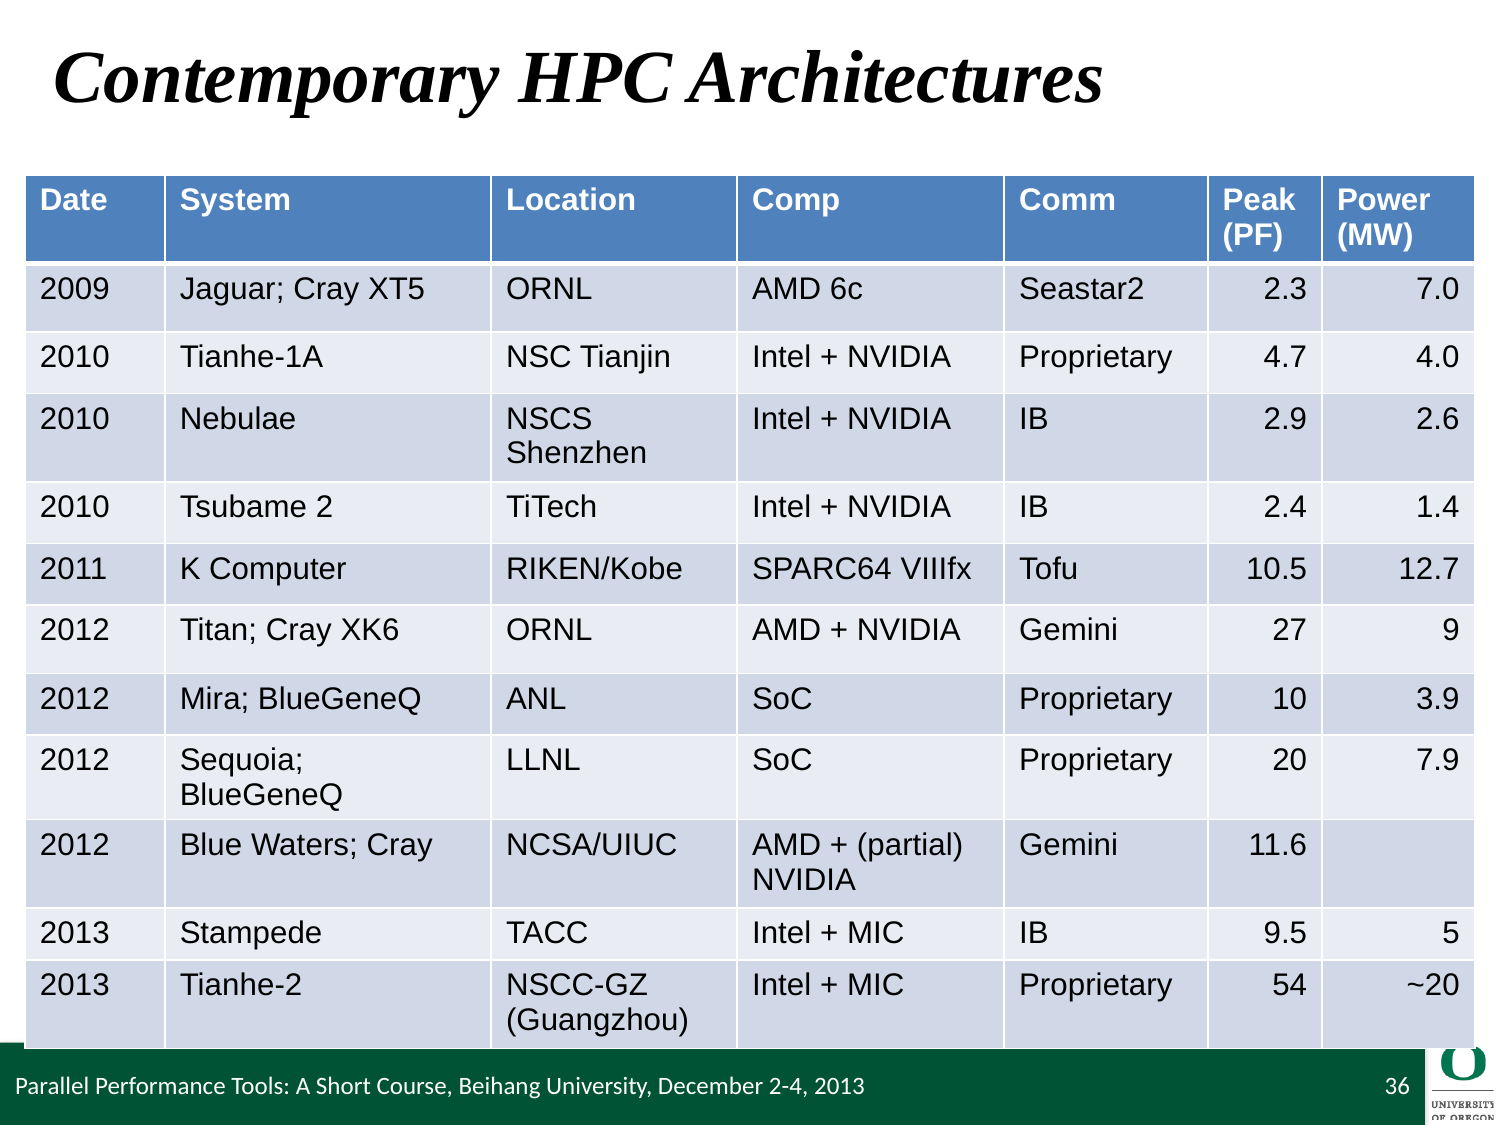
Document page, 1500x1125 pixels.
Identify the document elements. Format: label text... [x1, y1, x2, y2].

table_cell K Computer [166, 544, 490, 604]
table_header Date [26, 176, 164, 261]
table_cell 20 [1209, 736, 1321, 819]
table_cell 2.4 [1209, 483, 1321, 543]
table_cell Intel + NVIDIA [738, 483, 1003, 543]
table_cell NSC Tianjin [492, 333, 736, 393]
table_header Peak (PF) [1209, 176, 1321, 261]
table_cell ORNL [492, 606, 736, 673]
table_cell SoC [738, 674, 1003, 734]
table_cell 2013 [26, 961, 164, 1048]
table_cell NSCC-GZ (Guangzhou) [492, 961, 736, 1048]
table_cell AMD 6c [738, 266, 1003, 331]
table_cell Intel + MIC [738, 961, 1003, 1048]
table_cell 10.5 [1209, 544, 1321, 604]
table_cell 11.6 [1209, 820, 1321, 907]
table_cell IB [1005, 483, 1207, 543]
table_header Comp [738, 176, 1003, 261]
table_cell 2.3 [1209, 266, 1321, 331]
table_cell Nebulae [166, 394, 490, 481]
table_cell Jaguar; Cray XT5 [166, 266, 490, 331]
table_cell Proprietary [1005, 674, 1207, 734]
table_cell Gemini [1005, 820, 1207, 907]
table_cell 7.0 [1323, 266, 1474, 331]
table_cell 2012 [26, 674, 164, 734]
table_cell 54 [1209, 961, 1321, 1048]
table_cell SPARC64 VIIIfx [738, 544, 1003, 604]
table_cell Blue Waters; Cray [166, 820, 490, 907]
table_header Power (MW) [1323, 176, 1474, 261]
table_header System [166, 176, 490, 261]
table_cell Stampede [166, 909, 490, 959]
table_cell Tianhe-1A [166, 333, 490, 393]
table_cell 2011 [26, 544, 164, 604]
table_cell 12.7 [1323, 544, 1474, 604]
table_cell 4.0 [1323, 333, 1474, 393]
table_header Location [492, 176, 736, 261]
table_cell 10 [1209, 674, 1321, 734]
table_cell Intel + NVIDIA [738, 333, 1003, 393]
table_cell LLNL [492, 736, 736, 819]
table_cell AMD + NVIDIA [738, 606, 1003, 673]
table_cell Tsubame 2 [166, 483, 490, 543]
table_cell 9 [1323, 606, 1474, 673]
table_cell IB [1005, 909, 1207, 959]
table_cell Gemini [1005, 606, 1207, 673]
table_cell 27 [1209, 606, 1321, 673]
table_cell 2012 [26, 736, 164, 819]
table_cell [1323, 820, 1474, 907]
table_cell Intel + MIC [738, 909, 1003, 959]
table_cell Titan; Cray XK6 [166, 606, 490, 673]
table_cell NCSA/UIUC [492, 820, 736, 907]
slide_number 36 [1074, 1049, 1425, 1125]
table_cell TiTech [492, 483, 736, 543]
table_cell Proprietary [1005, 961, 1207, 1048]
table_cell NSCS Shenzhen [492, 394, 736, 481]
footer Parallel Performance Tools: A Short Course, Beihang University, December 2-4, 2013 [0, 1044, 988, 1125]
table_cell 2012 [26, 820, 164, 907]
table_cell Sequoia; BlueGeneQ [166, 736, 490, 819]
table_cell ~20 [1323, 961, 1474, 1048]
table_cell 1.4 [1323, 483, 1474, 543]
table_cell ANL [492, 674, 736, 734]
table_cell TACC [492, 909, 736, 959]
table_cell 2010 [26, 483, 164, 543]
table_cell Tianhe-2 [166, 961, 490, 1048]
table_cell Tofu [1005, 544, 1207, 604]
table_cell Proprietary [1005, 333, 1207, 393]
table_header Comm [1005, 176, 1207, 261]
table_cell 2012 [26, 606, 164, 673]
table_cell Mira; BlueGeneQ [166, 674, 490, 734]
table_cell AMD + (partial) NVIDIA [738, 820, 1003, 907]
table_cell 7.9 [1323, 736, 1474, 819]
title Contemporary HPC Architectures [39, 0, 1459, 145]
table_cell 5 [1323, 909, 1474, 959]
table_cell 2010 [26, 333, 164, 393]
table_cell 2.6 [1323, 394, 1474, 481]
table_cell RIKEN/Kobe [492, 544, 736, 604]
table_cell Proprietary [1005, 736, 1207, 819]
table_cell 9.5 [1209, 909, 1321, 959]
table_cell 2.9 [1209, 394, 1321, 481]
table_cell 4.7 [1209, 333, 1321, 393]
table_cell 3.9 [1323, 674, 1474, 734]
table_cell Seastar2 [1005, 266, 1207, 331]
table_cell Intel + NVIDIA [738, 394, 1003, 481]
table_cell 2010 [26, 394, 164, 481]
table_cell ORNL [492, 266, 736, 331]
table_cell SoC [738, 736, 1003, 819]
table_cell 2013 [26, 909, 164, 959]
table_cell IB [1005, 394, 1207, 481]
table_cell 2009 [26, 266, 164, 331]
